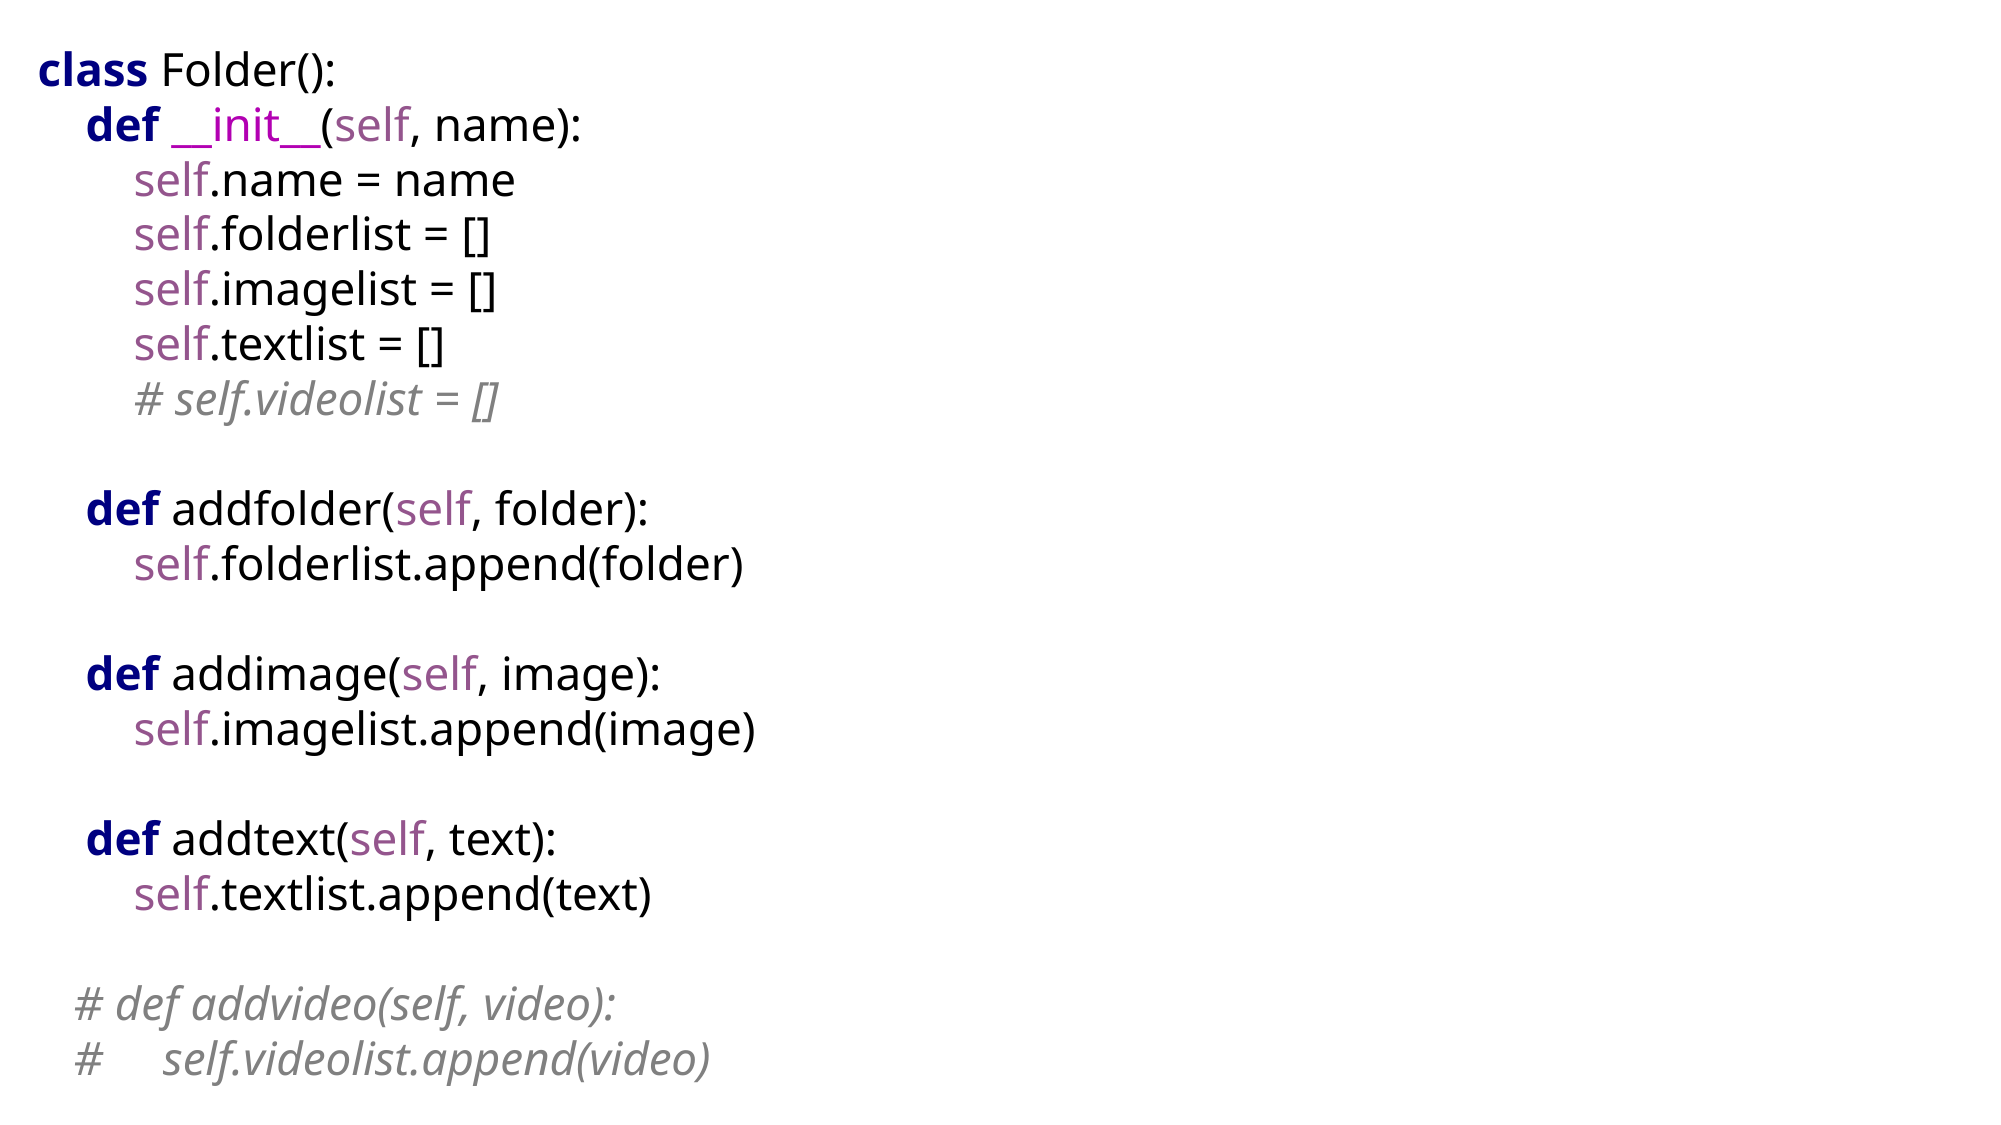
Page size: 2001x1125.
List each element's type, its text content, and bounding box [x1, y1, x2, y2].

text_box class Folder(): def __init__(self, name): self.name = name self.folderlist = [] self.imagelist = [] self.textlist = [] # self.videolist = [] def addfolder(self, folder): self.folderlist.append(folder) def addimage(self, image): self.imagelist.append(image) def addtext(self, text): self.textlist.append(text) # def addvideo(self, video): # self.videolist.append(video) [22, 32, 1000, 1093]
